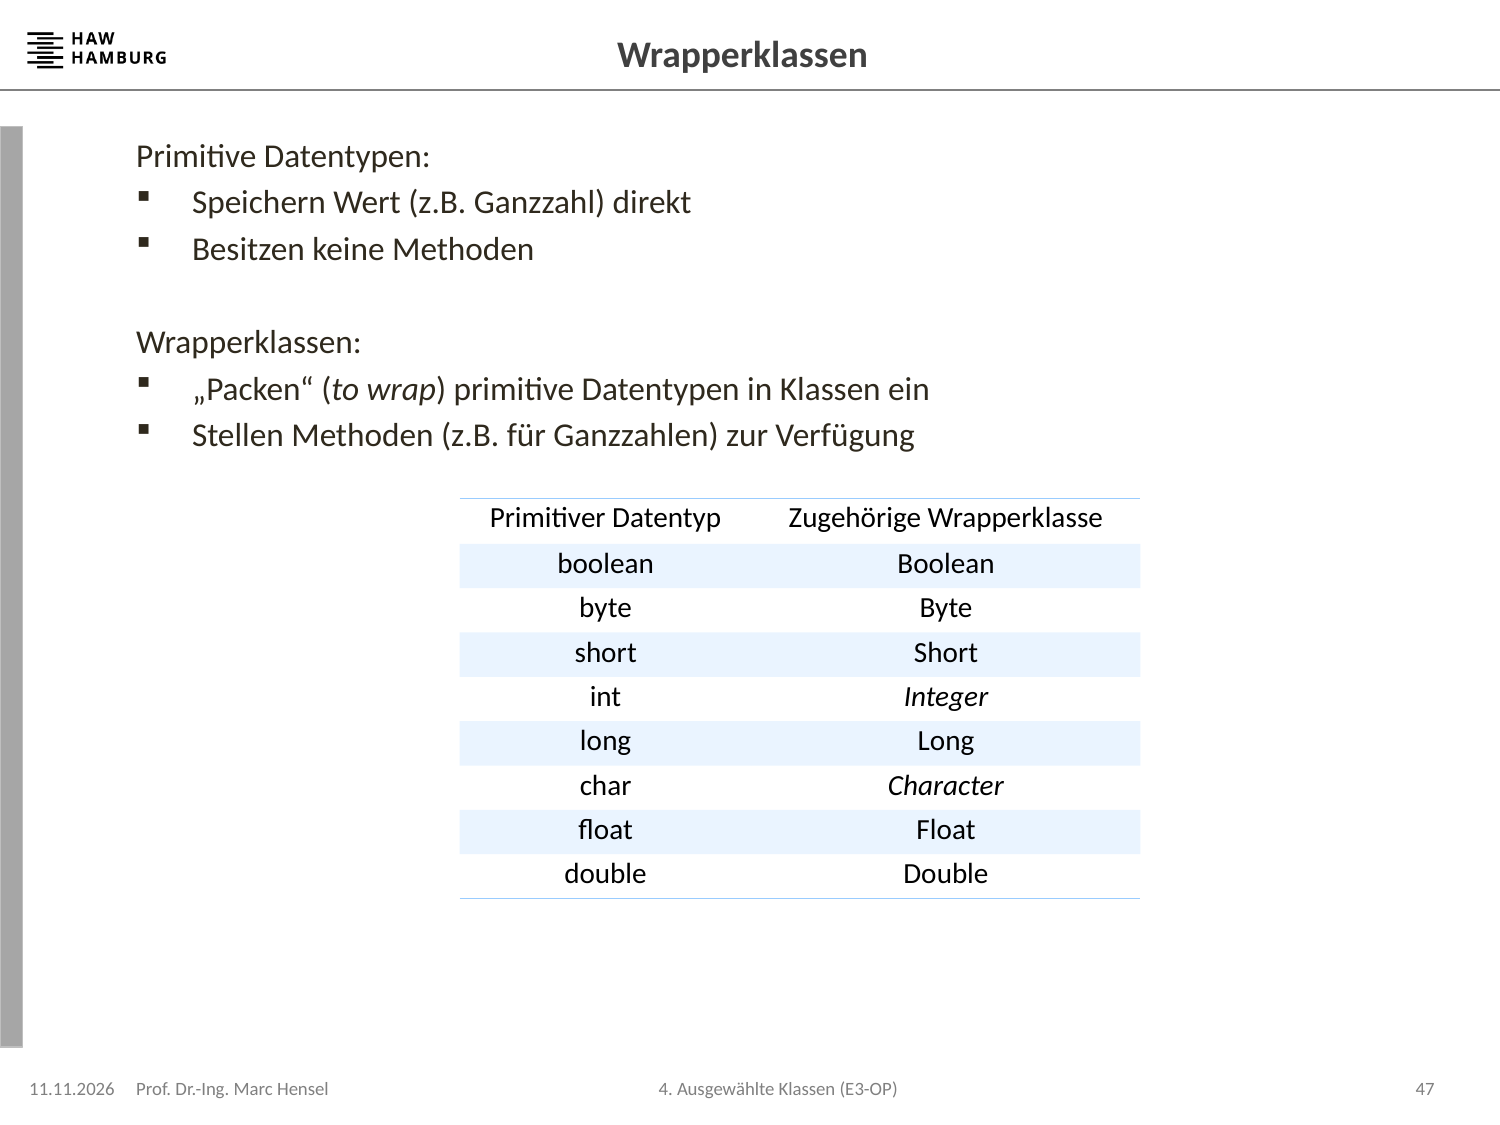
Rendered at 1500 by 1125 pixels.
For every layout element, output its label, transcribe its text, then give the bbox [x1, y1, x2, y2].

table_cell double [460, 854, 752, 898]
table_header Primitiver Datentyp [460, 499, 752, 544]
table_cell Boolean [752, 544, 1140, 588]
table_cell Integer [752, 677, 1140, 721]
title Wrapperklassen [185, 22, 1315, 83]
list Primitive Datentypen: Speichern Wert (z.B. Ganzzahl) direkt Besitzen keine Methoden Wrapperklassen: „Packen“ (to wrap) primitive Datentypen in Klassen ein Stellen Methoden (z.B. für Ganzzahlen) zur Verfügung [135, 126, 1436, 1048]
table_cell float [460, 810, 752, 854]
footer Prof. Dr.-Ing. Marc Hensel [135, 1076, 362, 1100]
table_cell Byte [752, 588, 1140, 632]
slide_number 47 [1338, 1076, 1435, 1100]
table_cell long [460, 721, 752, 766]
table_cell Double [752, 854, 1140, 898]
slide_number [22, 1076, 135, 1100]
table_cell boolean [460, 544, 752, 588]
table_cell Float [752, 810, 1140, 854]
table_cell Short [752, 632, 1140, 677]
table_cell int [460, 677, 752, 721]
table_cell Long [752, 721, 1140, 766]
table_cell char [460, 766, 752, 810]
picture [15, 20, 177, 80]
table_cell byte [460, 588, 752, 632]
table_header Zugehörige Wrapperklasse [752, 499, 1140, 544]
table_cell short [460, 632, 752, 677]
table_cell Character [752, 766, 1140, 810]
